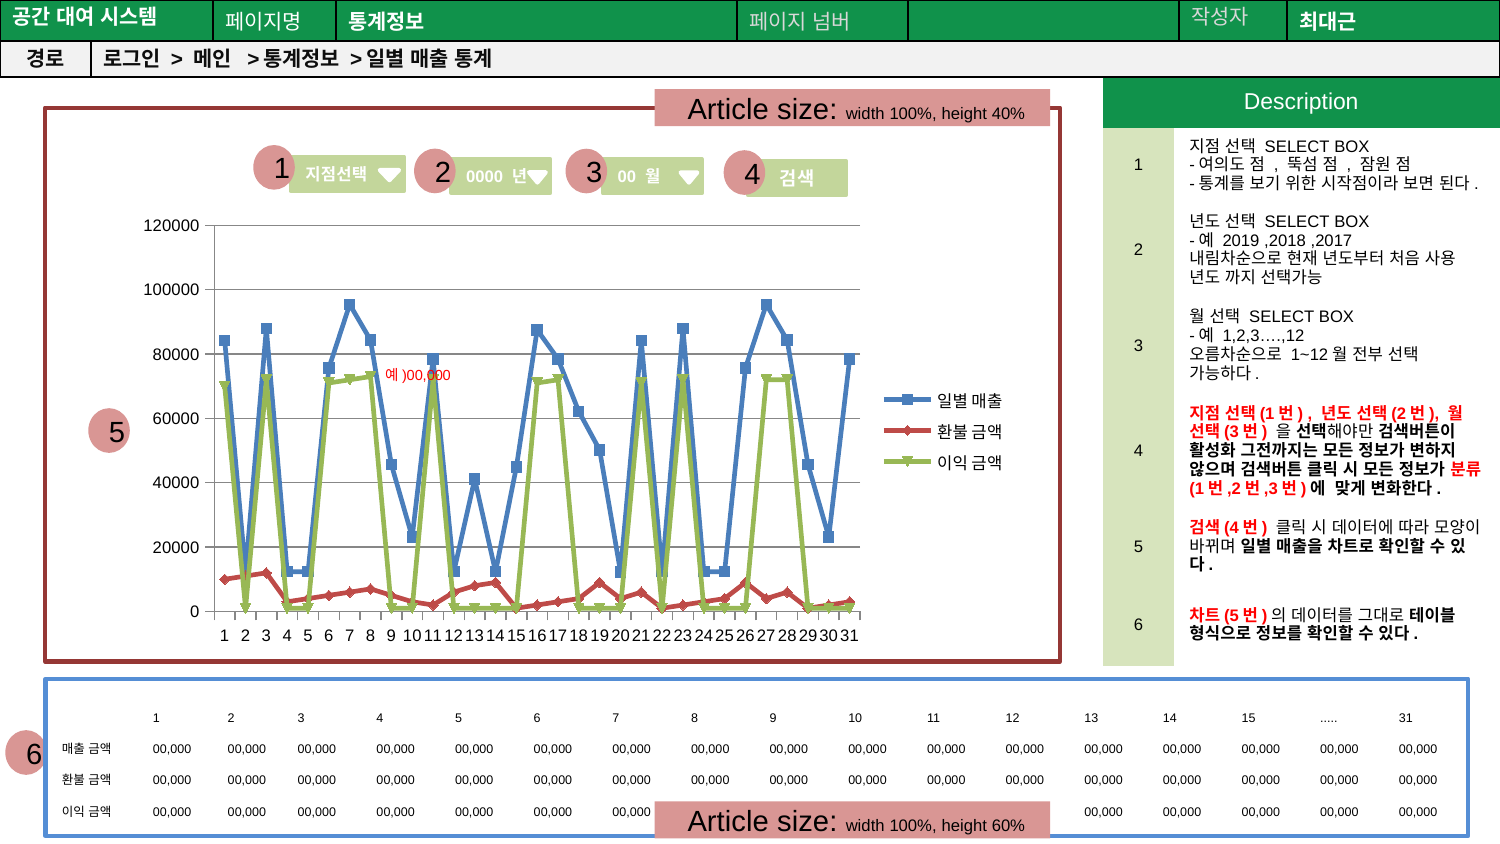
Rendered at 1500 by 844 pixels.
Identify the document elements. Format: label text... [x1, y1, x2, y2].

table_cell 2 [1103, 202, 1174, 297]
table_cell 검색(4번) 클릭 시 데이터에 따라 모양이 바뀌며 일별 매출을 차트로 확인할 수 있다. [1174, 509, 1500, 583]
table_header 공간 대여 시스템 [1, 1, 212, 40]
table_cell 월 선택 SELECT BOX -예 1,2,3….,12 오름차순으로 1~12월 전부 선택 가능하다. [1174, 297, 1500, 393]
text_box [602, 158, 702, 194]
table_header Description [1103, 78, 1500, 128]
table_cell 년도 선택 SELECT BOX -예 2019 ,2018 ,2017 내림차순으로 현재 년도부터 처음 사용 년도 까지 선택가능 [1174, 202, 1500, 297]
table_cell 4 [1103, 393, 1174, 509]
table_cell 로그인 > 메인 >통계정보 >일별 매출 통계 [92, 42, 1499, 76]
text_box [290, 156, 405, 192]
table_cell 3 [1103, 297, 1174, 393]
table_header 통계정보 [337, 1, 736, 40]
table_cell 경로 [1, 42, 90, 76]
chart [125, 206, 1022, 655]
text_box Article size: width 100%, height 60% [653, 799, 1052, 840]
table_header [909, 1, 1178, 40]
table_header 페이지명 [214, 1, 335, 40]
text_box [451, 158, 551, 194]
table_cell 지점 선택 SELECT BOX -여의도 점 , 뚝섬 점 , 잠원 점 -통계를 보기 위한 시작점이라 보면 된다. [1174, 128, 1500, 202]
table_cell 6 [1103, 583, 1174, 666]
text_box [43, 106, 1062, 664]
text_box [43, 677, 1470, 838]
table_header 최대근 [1288, 1, 1499, 40]
table_cell 지점 선택(1번) , 년도 선택(2번), 월 선택(3번) 을 선택해야만 검색버튼이 활성화 그전까지는 모든 정보가 변하지 않으며 검색버튼 클릭 시 모든 정보가 분류(1번,2번,3번)에 맞게 변화한다. [1174, 393, 1500, 509]
text_box 6 [3, 728, 43, 777]
table_header 작성자 [1180, 1, 1286, 40]
table_cell 5 [1103, 509, 1174, 583]
table_header 페이지 넘버 [738, 1, 907, 40]
text_box Article size: width 100%, height 40% [653, 87, 1052, 128]
table_cell 1 [1103, 128, 1174, 202]
table_cell 차트(5번)의 데이터를 그대로 테이블 형식으로 정보를 확인할 수 있다. [1174, 583, 1500, 666]
